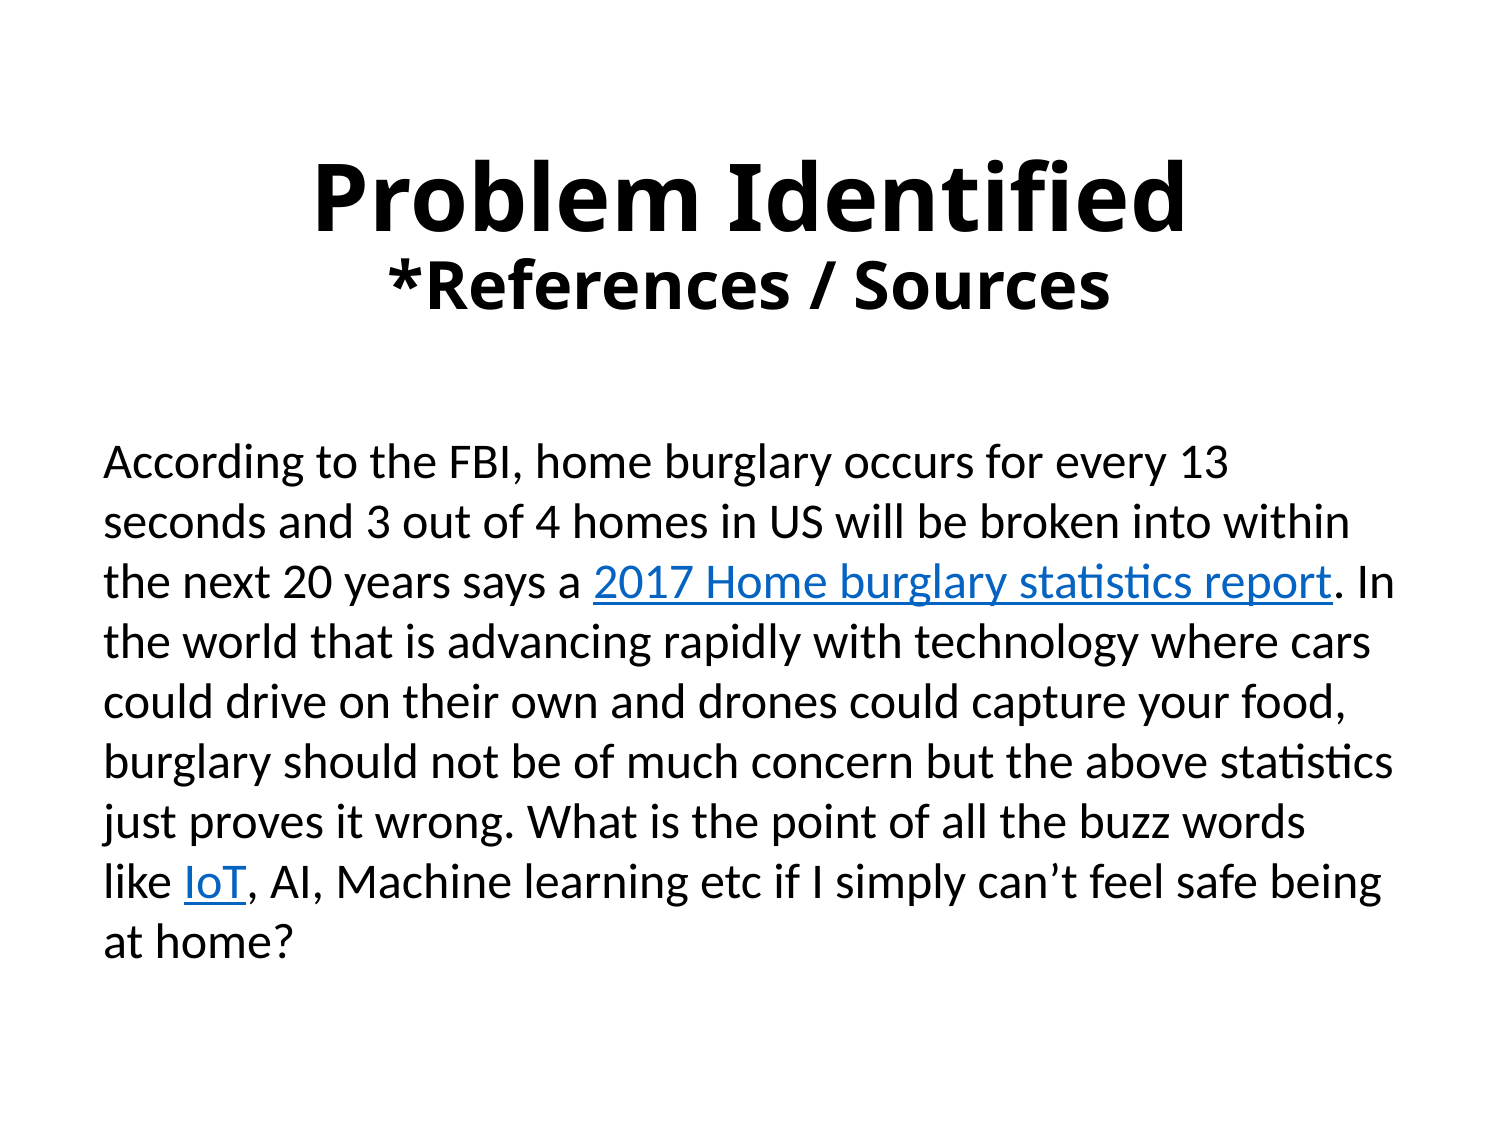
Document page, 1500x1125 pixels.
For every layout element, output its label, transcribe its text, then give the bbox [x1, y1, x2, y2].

text_box According to the FBI, home burglary occurs for every 13 seconds and 3 out of 4 homes in US will be broken into within the next 20 years says a 2017 Home burglary statistics report. In the world that is advancing rapidly with technology where cars could drive on their own and drones could capture your food, burglary should not be of much concern but the above statistics just proves it wrong. What is the point of all the buzz words like IoT, AI, Machine learning etc if I simply can’t feel safe being at home? [88, 420, 1412, 976]
title Problem Identified *References / Sources [112, 90, 1388, 332]
